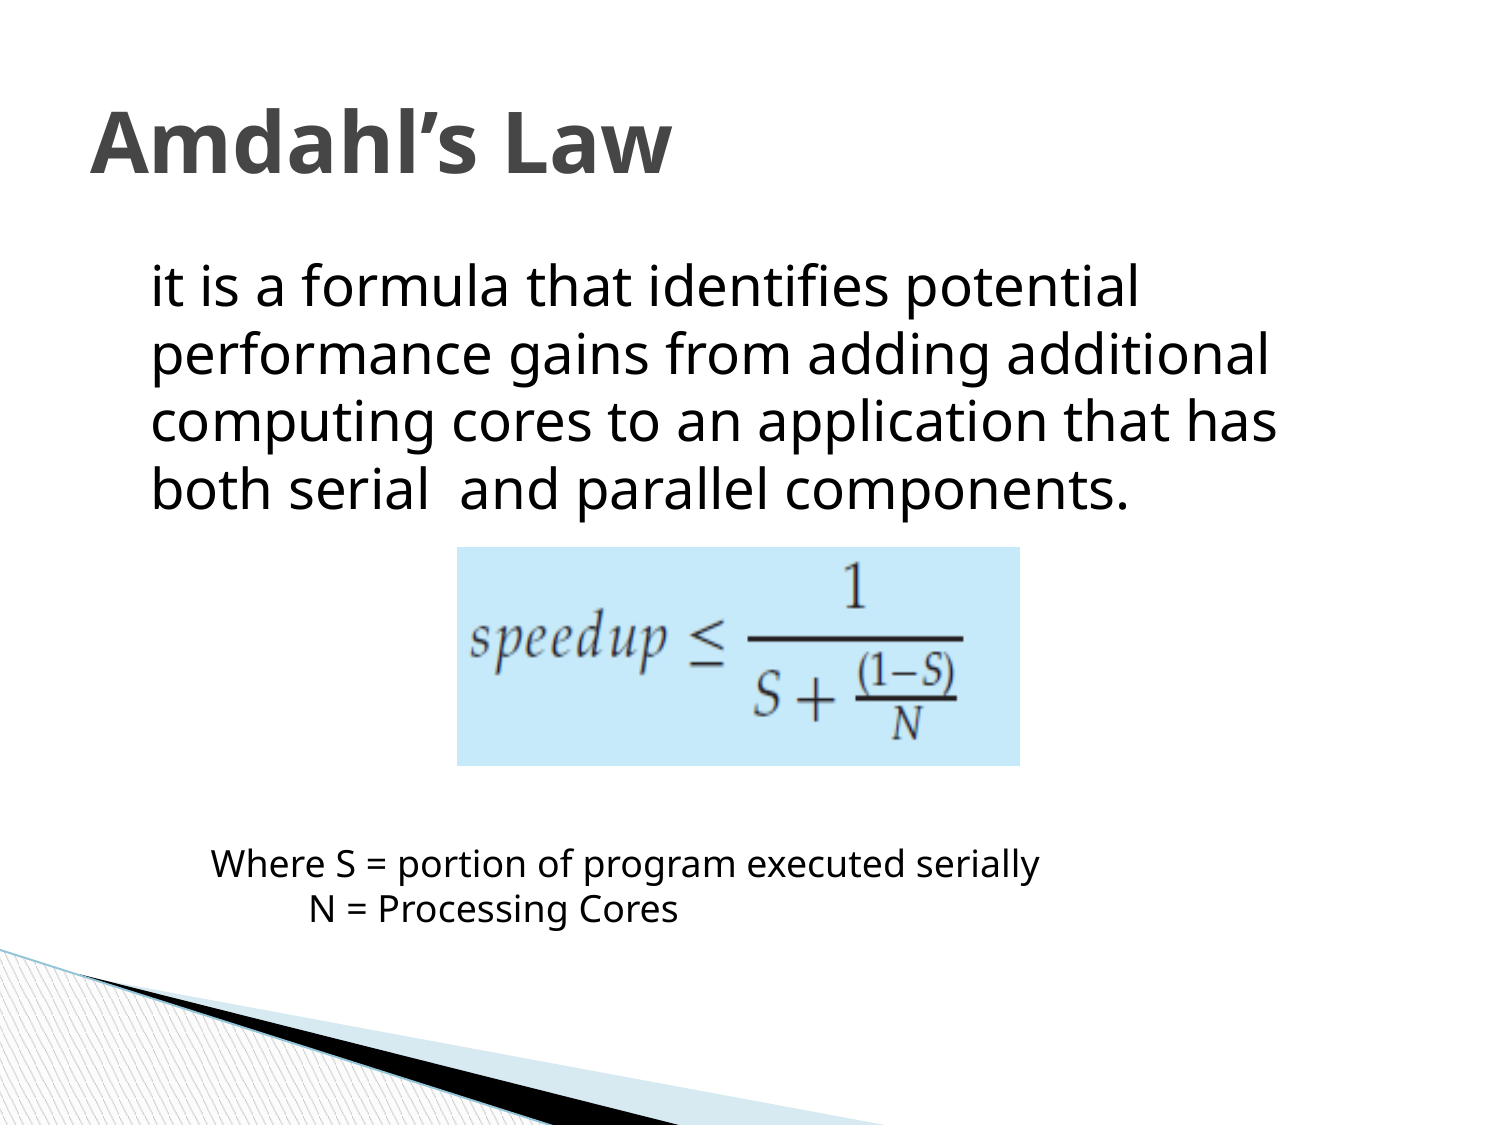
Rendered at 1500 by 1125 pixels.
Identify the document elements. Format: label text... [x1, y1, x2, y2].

text_box Where S = portion of program executed serially N = Processing Cores [195, 832, 1133, 938]
picture [457, 547, 1020, 766]
list it is a formula that identifies potential performance gains from adding additional computing cores to an application that has both serial and parallel components. [75, 243, 1425, 986]
title Amdahl’s Law [75, 45, 1425, 233]
